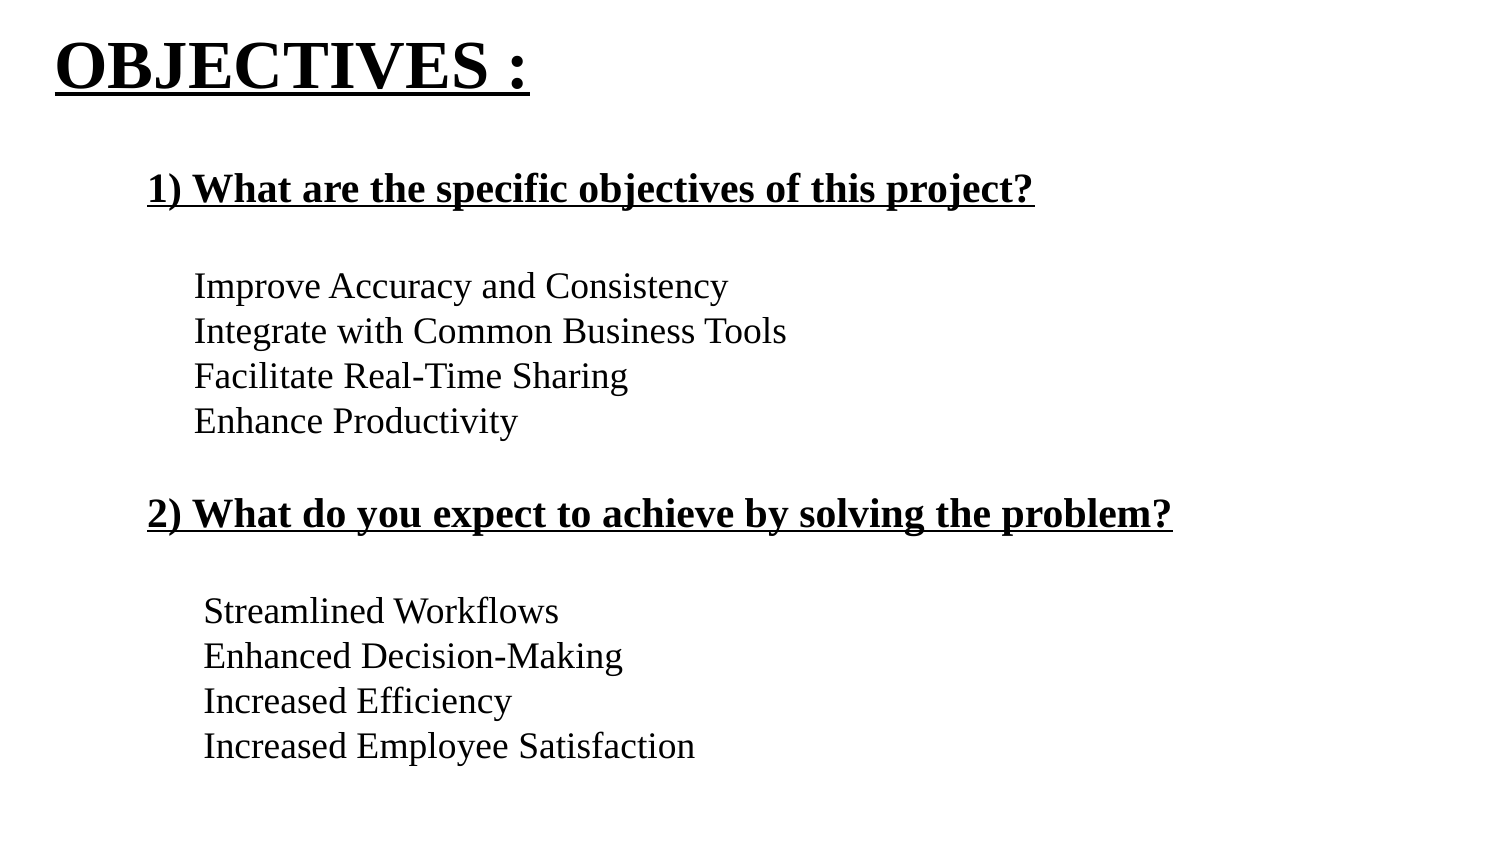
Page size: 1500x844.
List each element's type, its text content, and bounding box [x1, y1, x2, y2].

title OBJECTIVES : [39, 14, 1304, 90]
text_box 1) What are the specific objectives of this project? Improve Accuracy and Consistency Integrate with Common Business Tools Facilitate Real-Time Sharing Enhance Productivity 2) What do you expect to achieve by solving the problem? Streamlined Workflows Enhanced Decision-Making Increased Efficiency Increased Employee Satisfaction [132, 153, 1368, 774]
